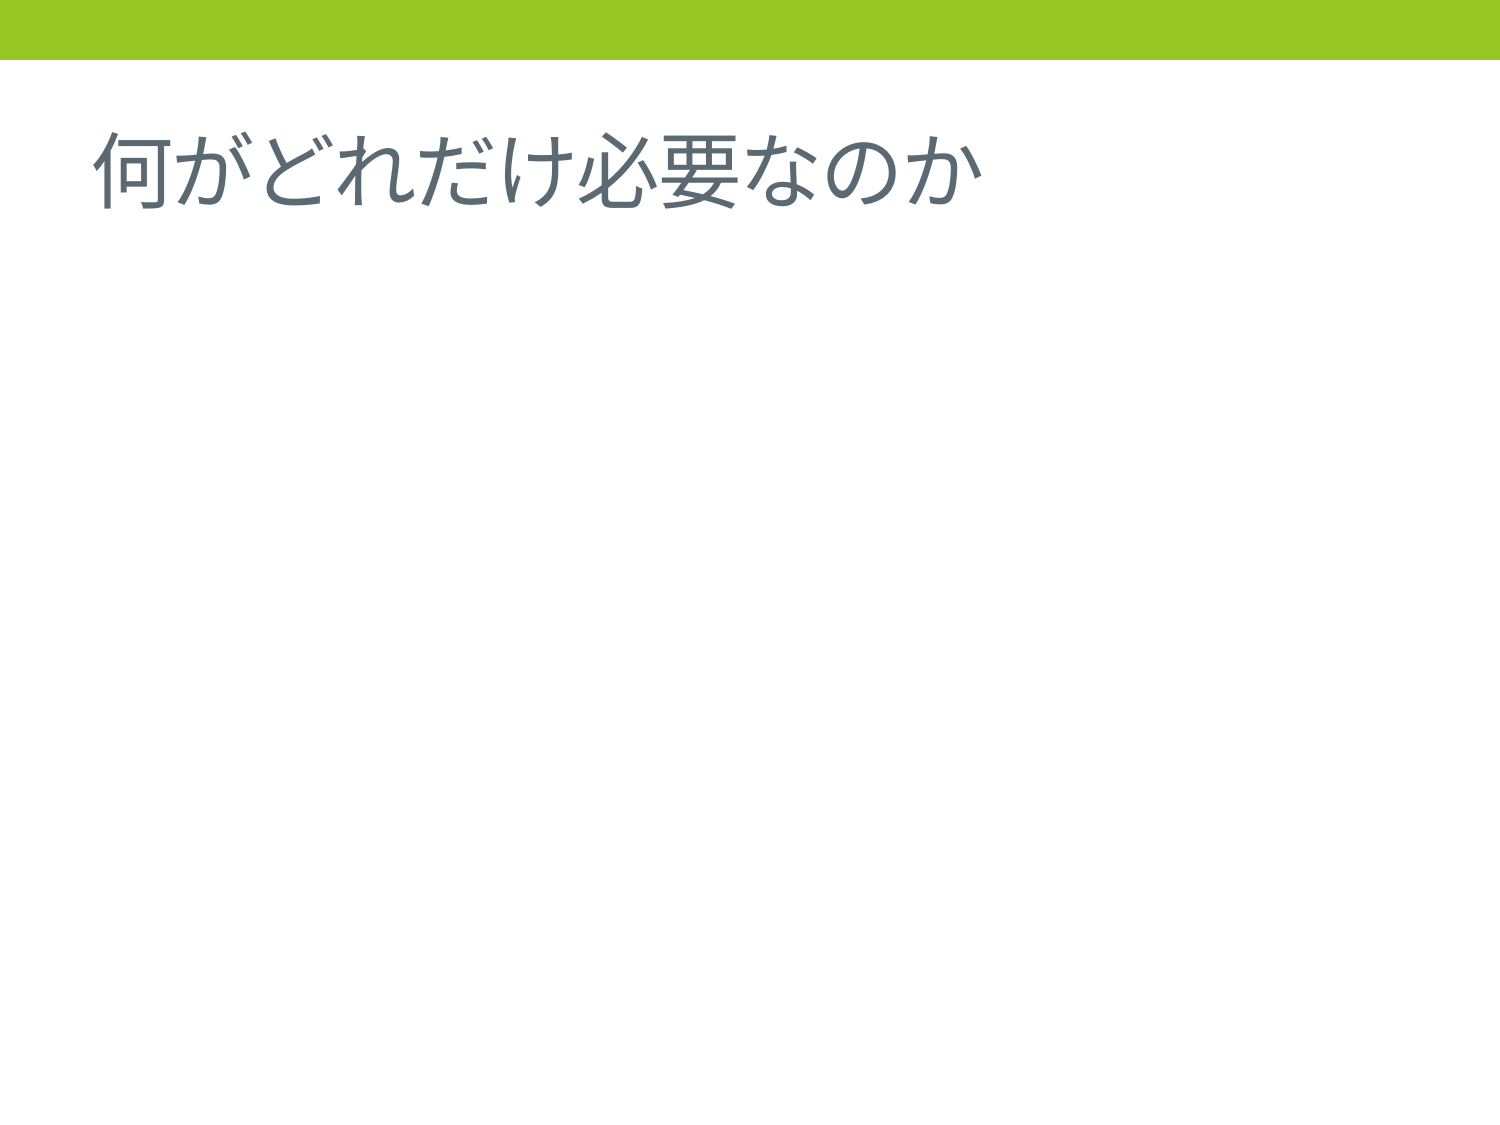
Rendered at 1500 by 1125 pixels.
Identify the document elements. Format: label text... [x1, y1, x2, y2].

title 何がどれだけ必要なのか [75, 87, 1425, 250]
